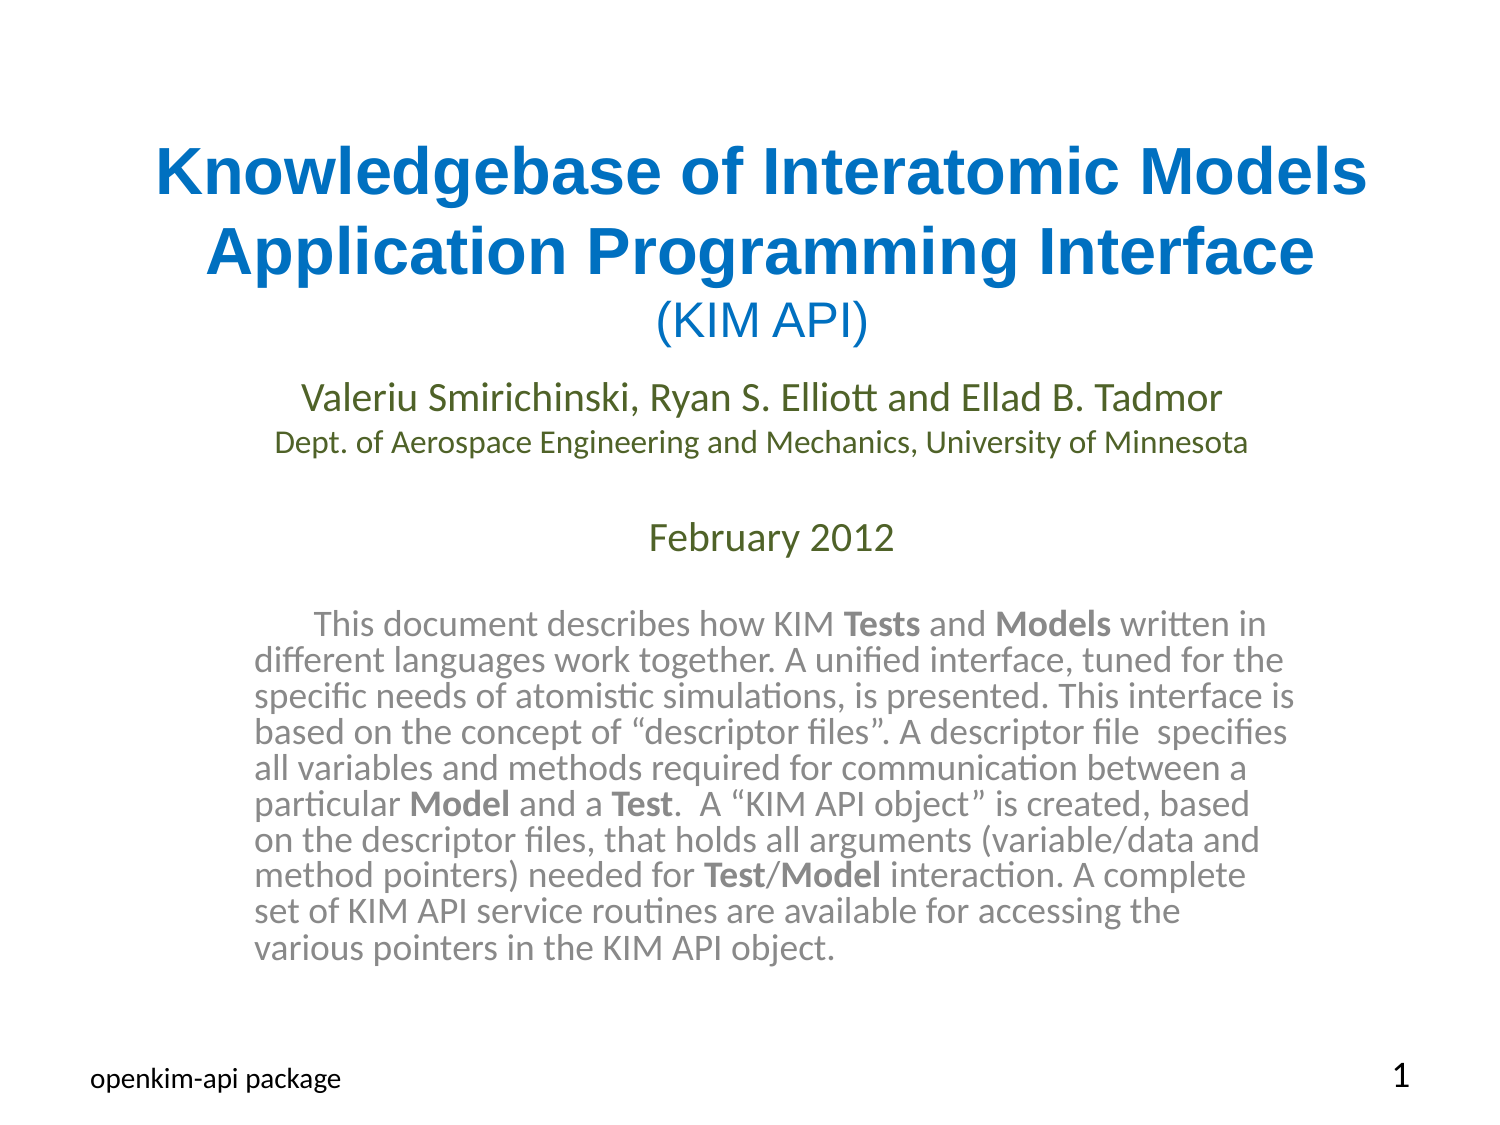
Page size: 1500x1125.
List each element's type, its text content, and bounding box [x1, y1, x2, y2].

text_box openkim-api package [62, 1052, 1175, 1102]
title Knowledgebase of Interatomic Models Application Programming Interface (KIM API) [124, 87, 1401, 362]
text_box 1 [1074, 1042, 1425, 1103]
subtitle This document describes how KIM Tests and Models written in different languages work together. A unified interface, tuned for the specific needs of atomistic simulations, is presented. This interface is based on the concept of “descriptor files”. A descriptor file specifies all variables and methods required for communication between a particular Model and a Test. A “KIM API object” is created, based on the descriptor files, that holds all arguments (variable/data and method pointers) needed for Test/Model interaction. A complete set of KIM API service routines are available for accessing the various pointers in the KIM API object. [237, 599, 1313, 976]
text_box Valeriu Smirichinski, Ryan S. Elliott and Ellad B. Tadmor Dept. of Aerospace Engineering and Mechanics, University of Minnesota February 2012 [87, 362, 1438, 568]
